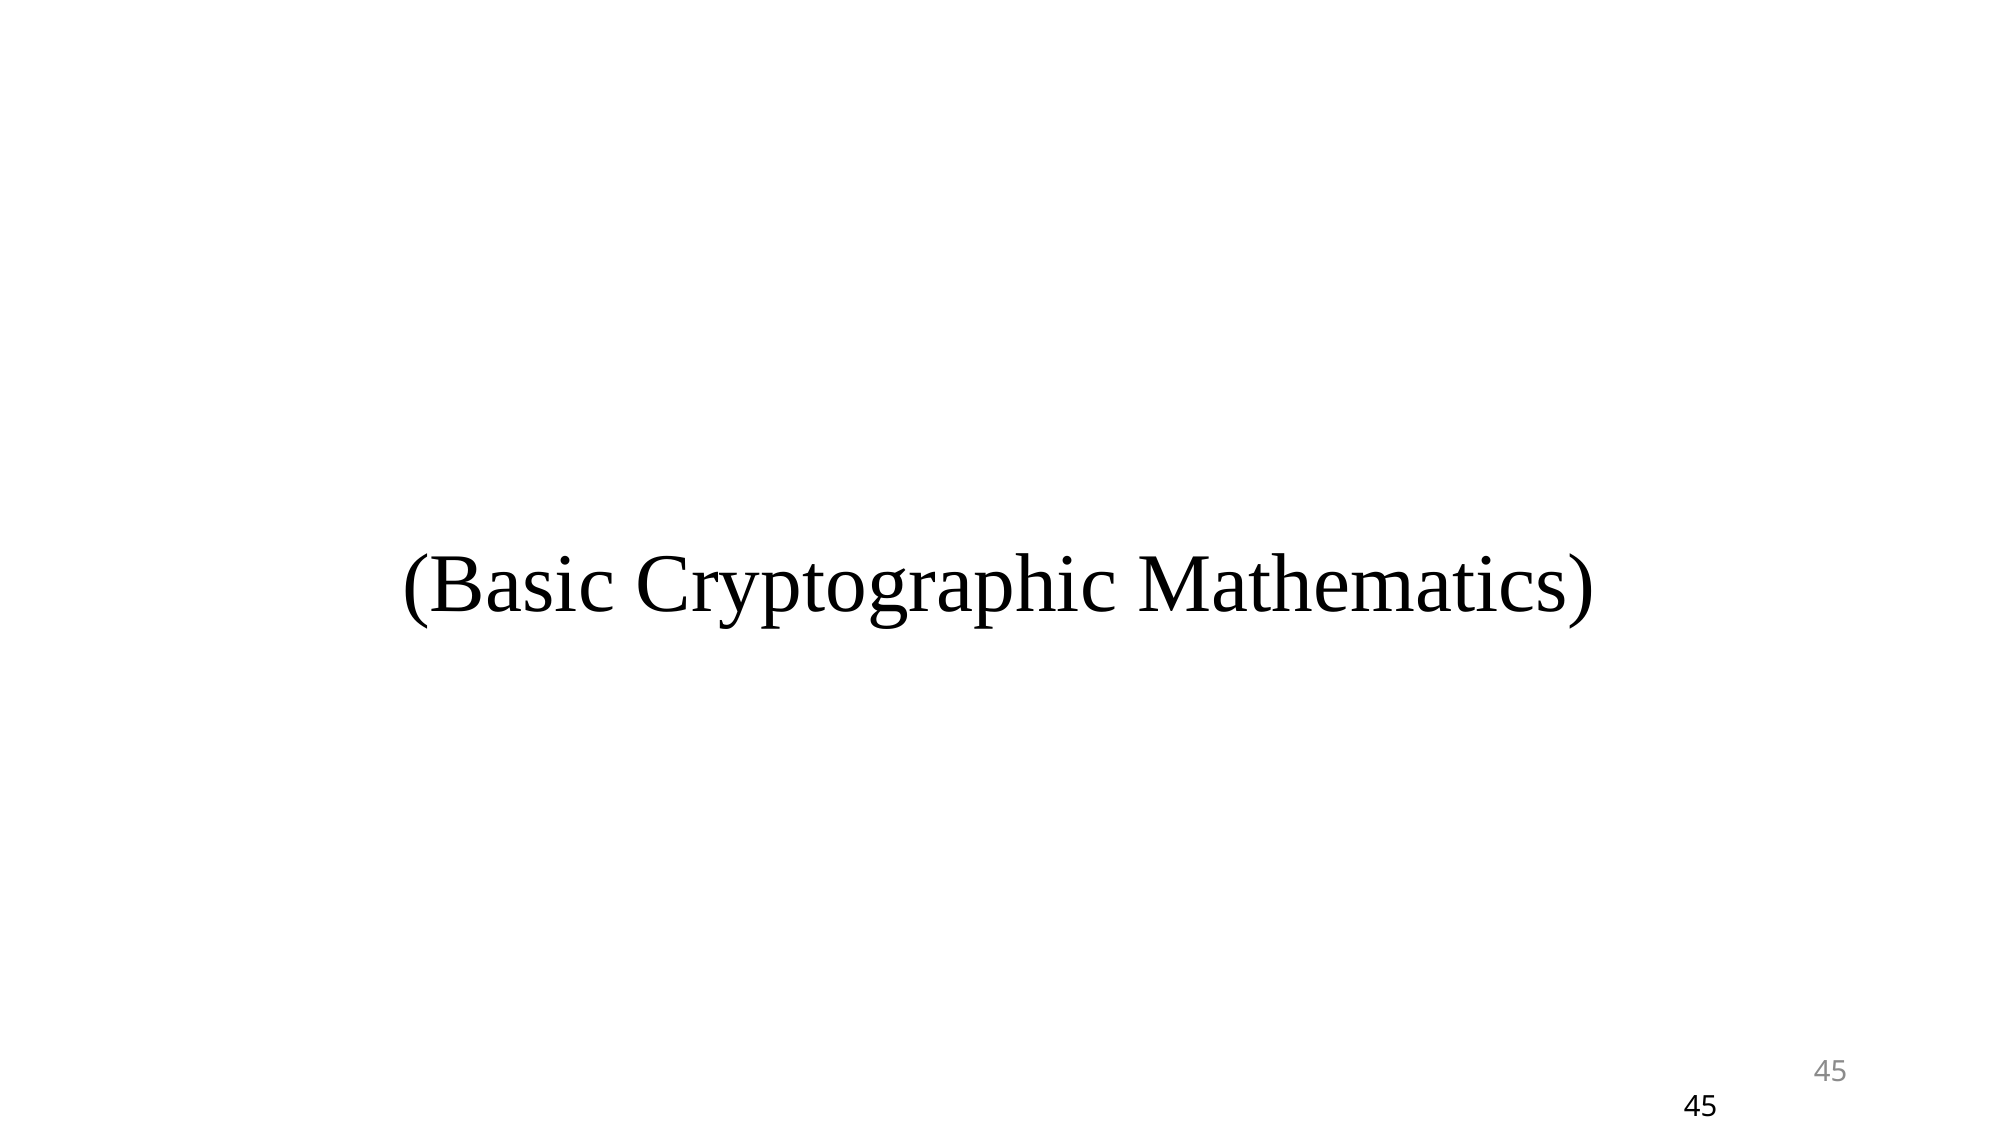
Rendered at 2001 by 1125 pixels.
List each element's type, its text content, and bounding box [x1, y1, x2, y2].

text_box 45 [1612, 1079, 1733, 1125]
slide_number 45 [1412, 1042, 1863, 1103]
text_box (Basic Cryptographic Mathematics) [362, 243, 1638, 988]
